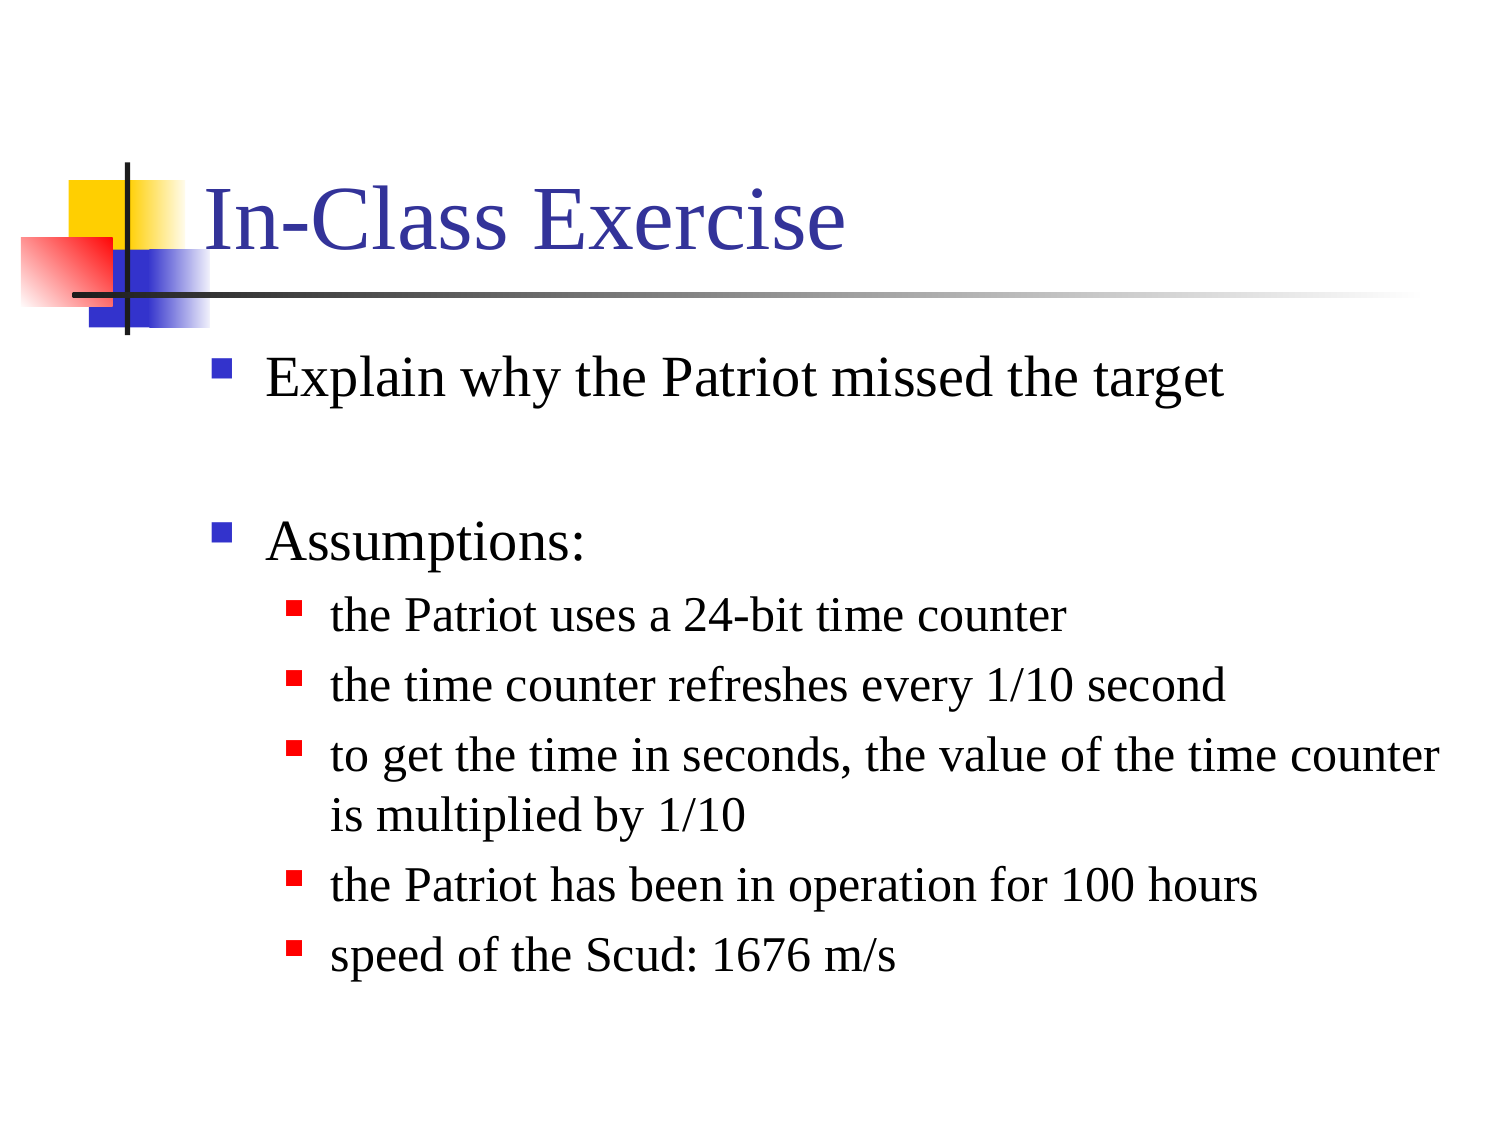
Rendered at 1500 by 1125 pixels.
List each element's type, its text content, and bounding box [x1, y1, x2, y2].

title In-Class Exercise [188, 35, 1468, 275]
list Explain why the Patriot missed the target Assumptions: the Patriot uses a 24-bit time counter the time counter refreshes every 1/10 second to get the time in seconds, the value of the time counter is multiplied by 1/10 the Patriot has been in operation for 100 hours speed of the Scud: 1676 m/s [193, 331, 1469, 1006]
